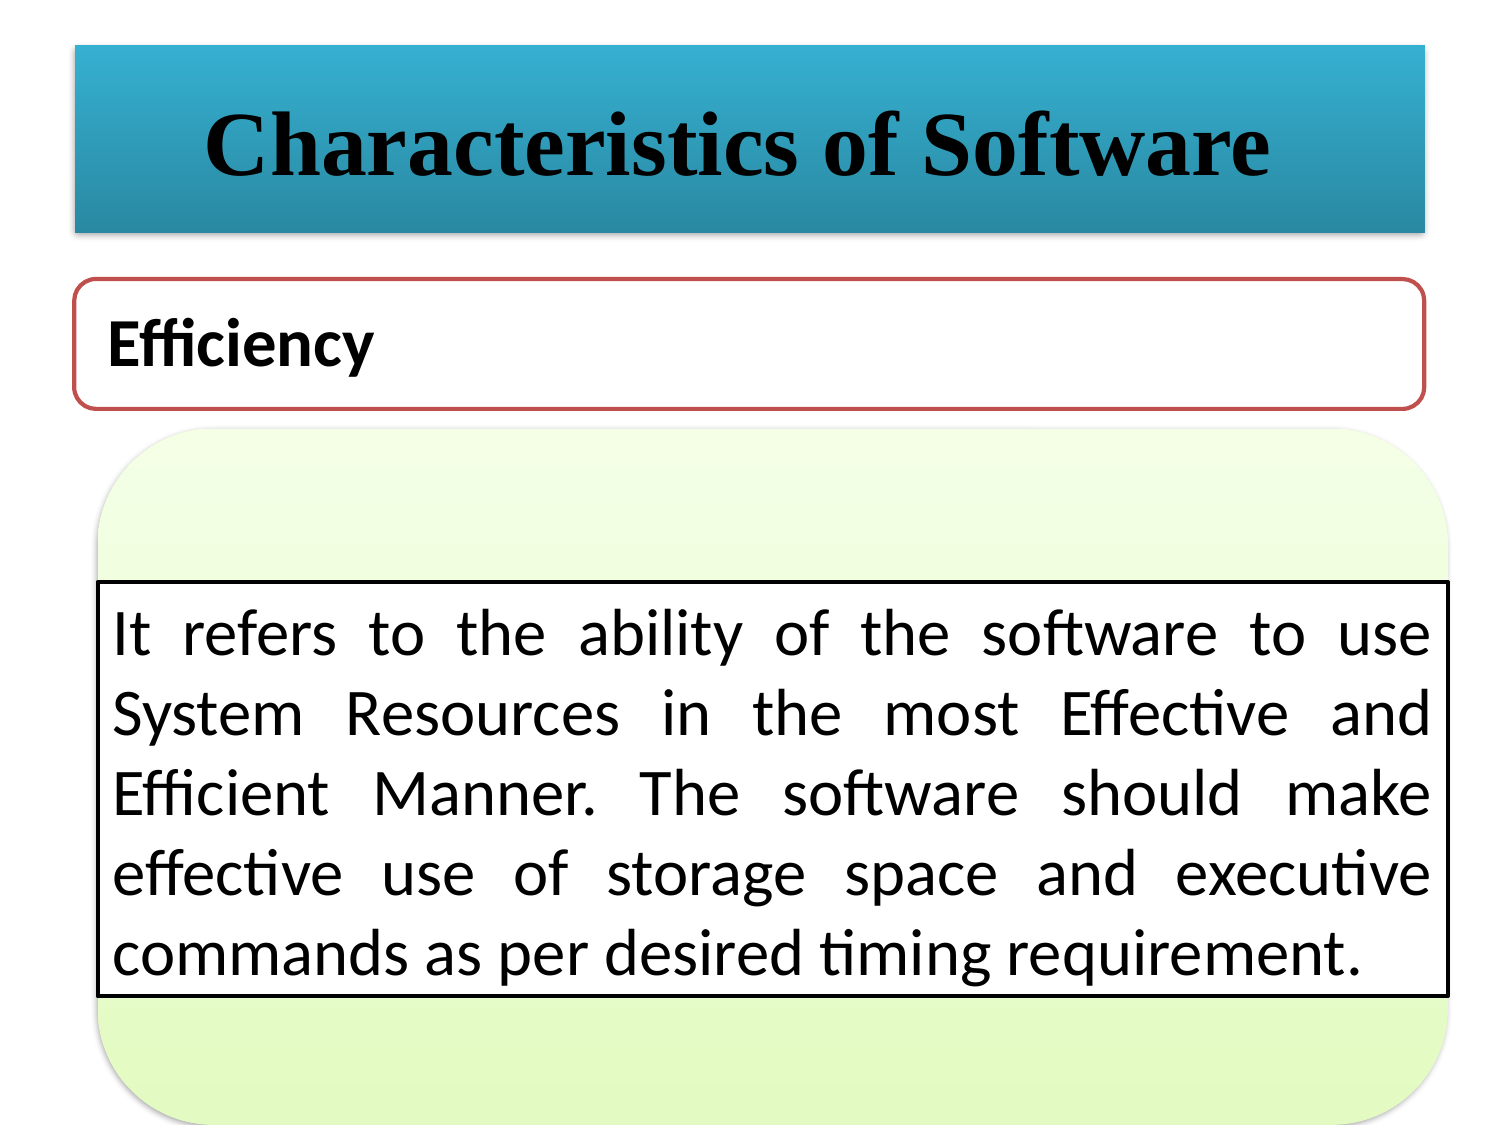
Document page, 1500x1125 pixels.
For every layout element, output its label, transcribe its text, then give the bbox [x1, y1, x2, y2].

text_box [97, 428, 1448, 1125]
title Characteristics of Software [75, 45, 1425, 233]
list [73, 278, 1425, 410]
